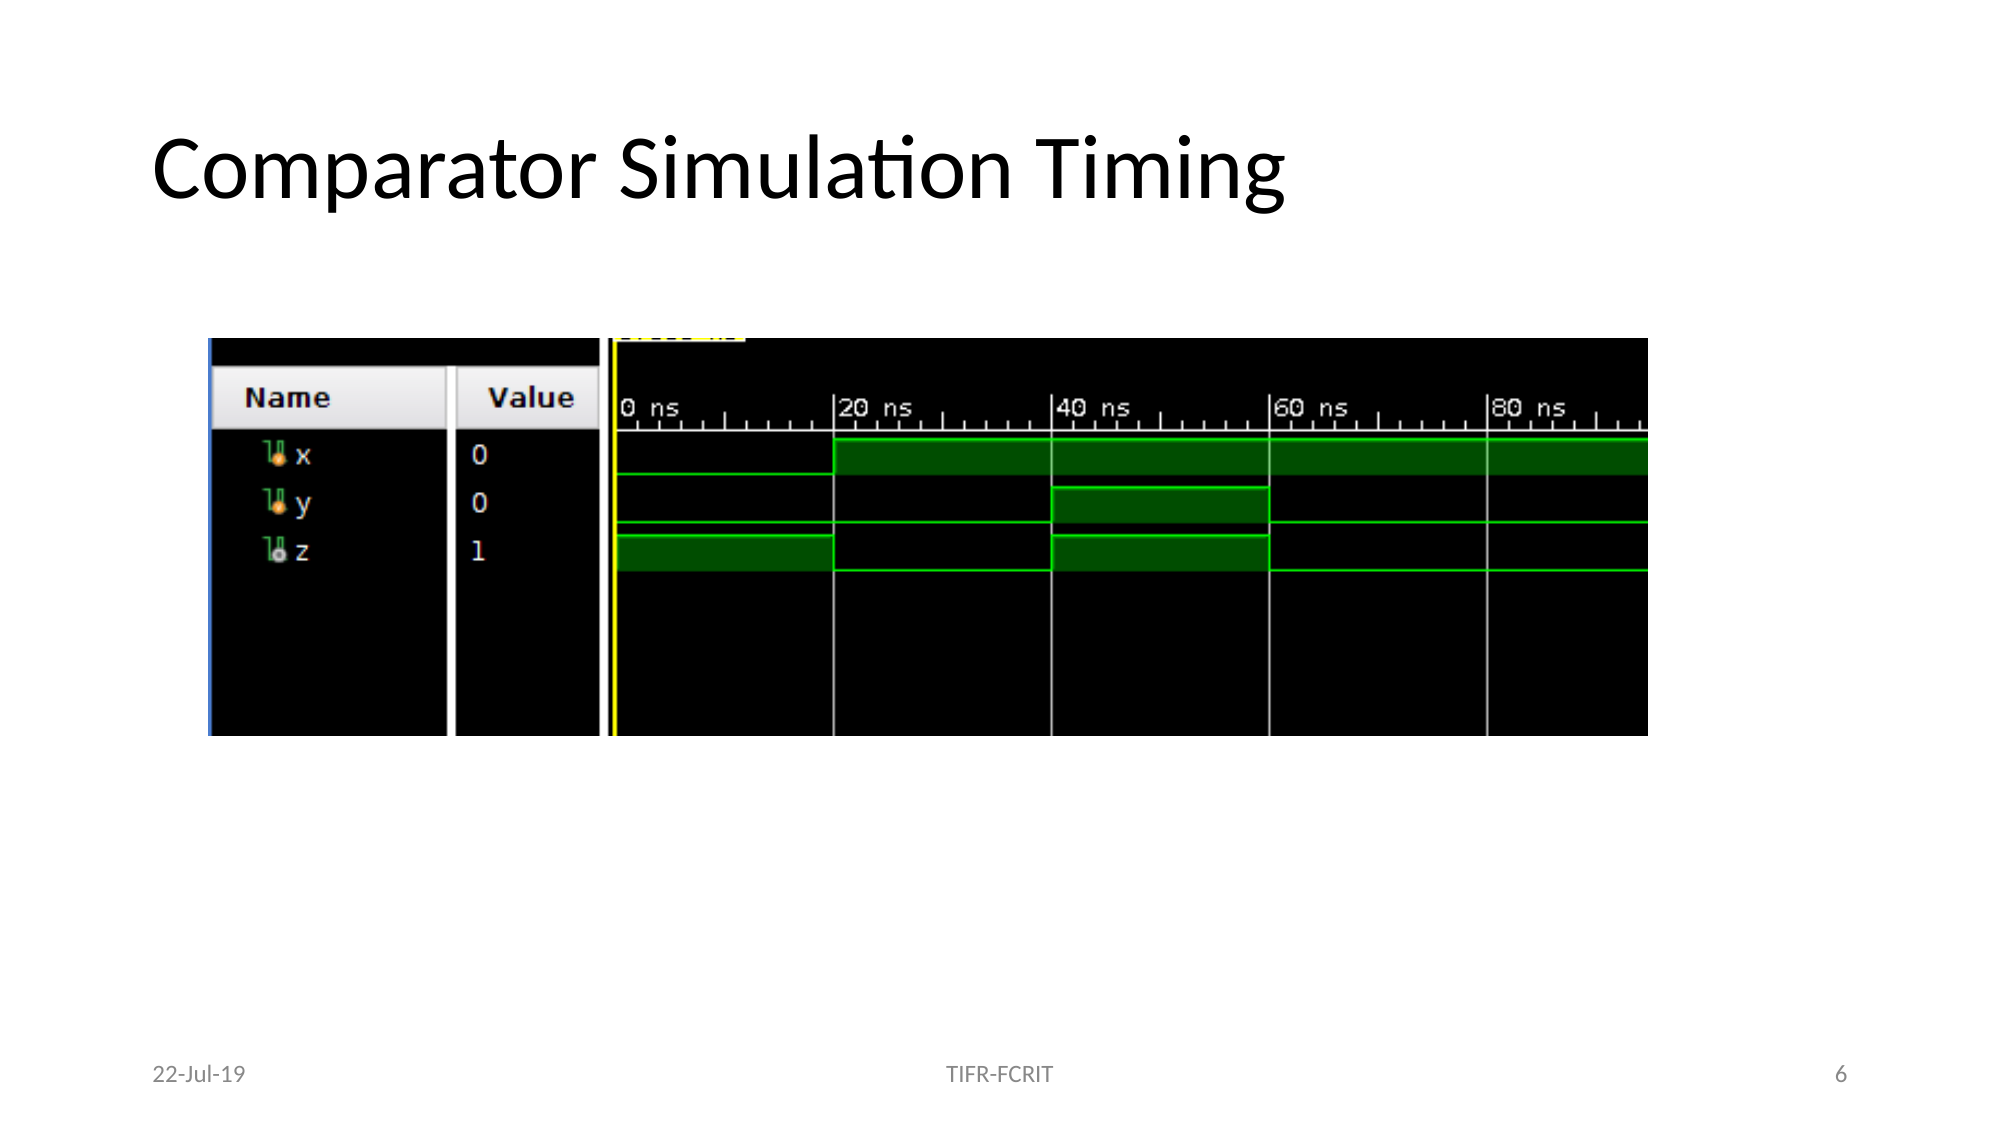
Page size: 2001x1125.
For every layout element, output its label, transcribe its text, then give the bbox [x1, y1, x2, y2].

footer TIFR-FCRIT [662, 1042, 1338, 1103]
slide_number ‹#› [1412, 1042, 1863, 1103]
picture [207, 338, 1648, 736]
slide_number 22-Jul-19 [137, 1042, 588, 1103]
title Comparator Simulation Timing [137, 59, 1863, 278]
